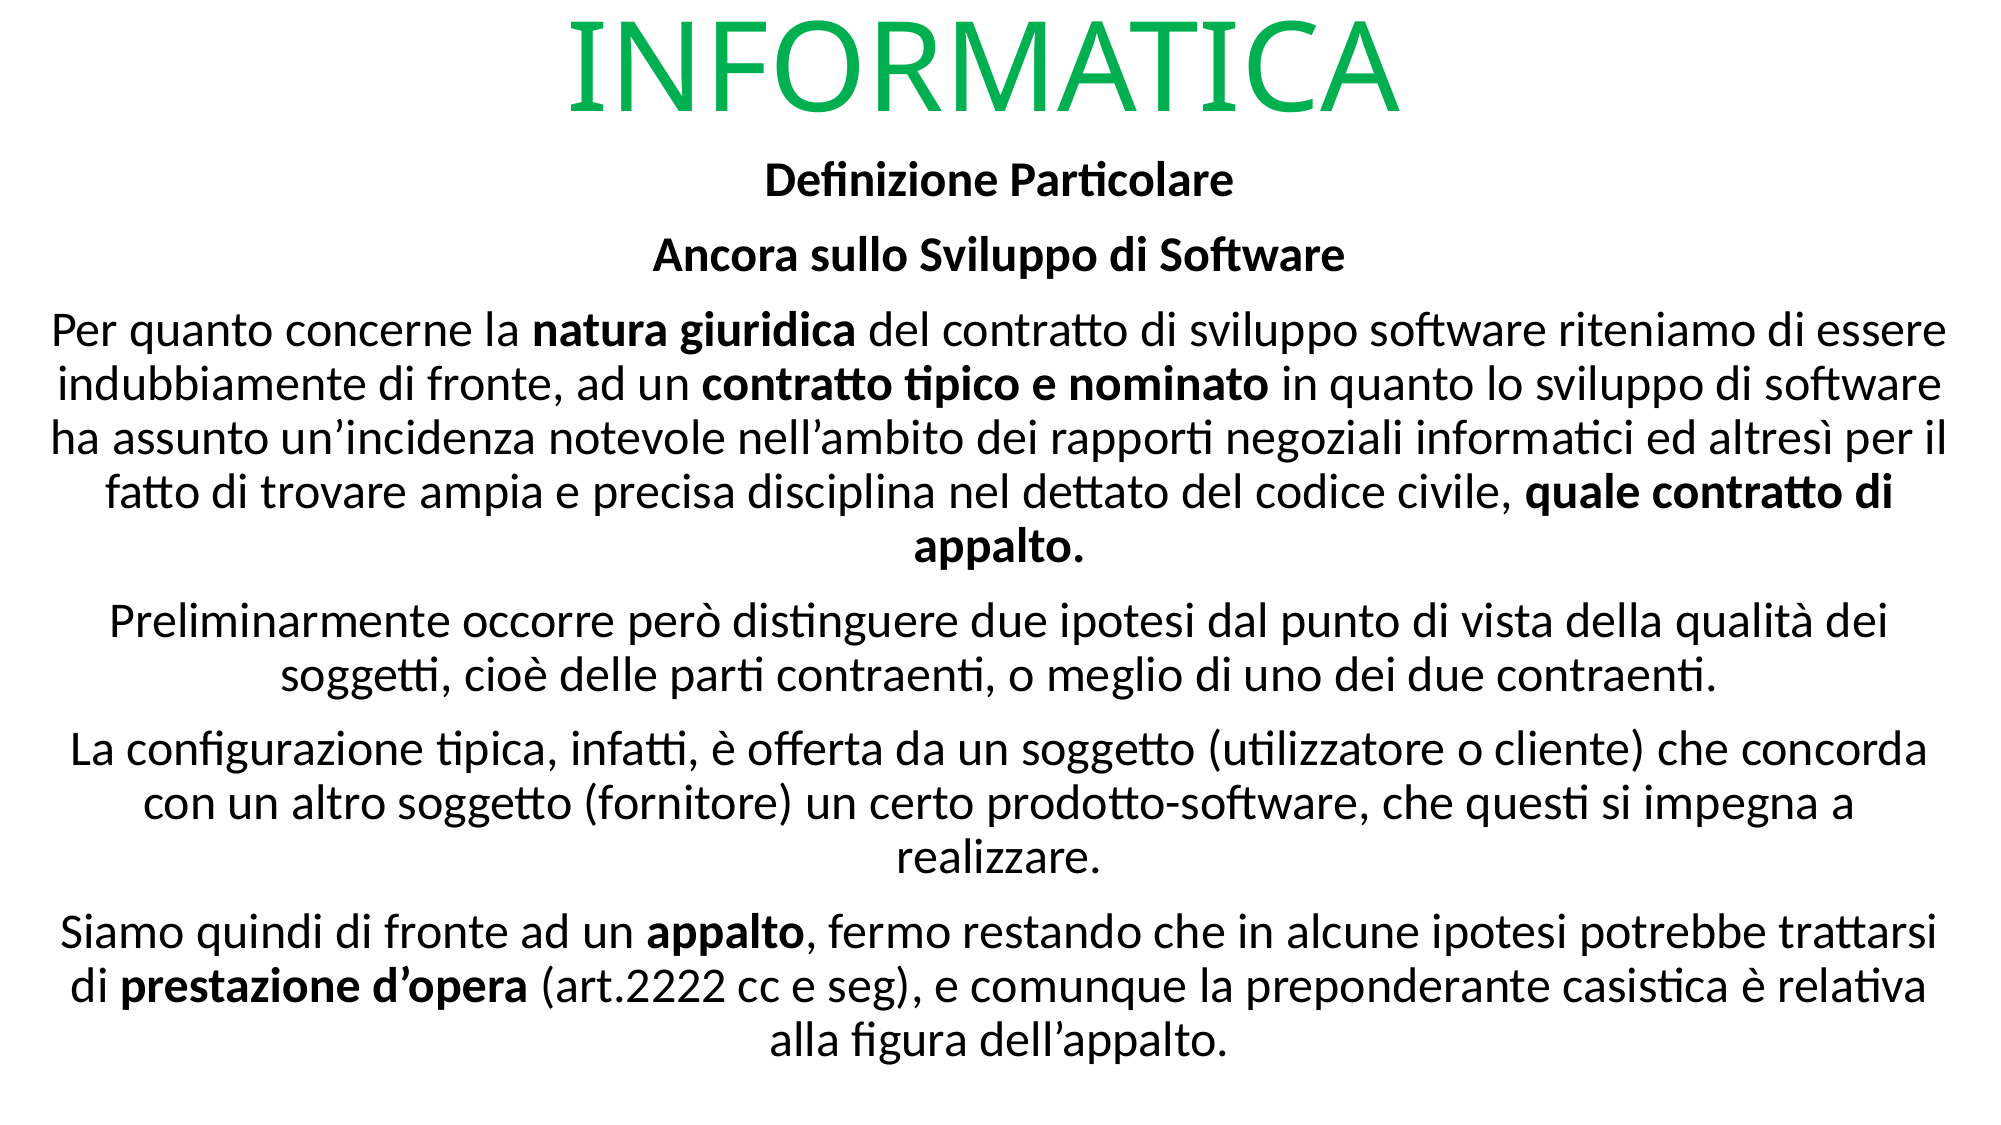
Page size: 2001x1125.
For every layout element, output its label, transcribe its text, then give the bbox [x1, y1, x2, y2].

title CONTRATTI DI INFORMATICA [249, 0, 1750, 145]
subtitle Definizione Particolare Ancora sullo Sviluppo di Software Per quanto concerne la natura giuridica del contratto di sviluppo software riteniamo di essere indubbiamente di fronte, ad un contratto tipico e nominato in quanto lo sviluppo di software ha assunto un’incidenza notevole nell’ambito dei rapporti negoziali informatici ed altresì per il fatto di trovare ampia e precisa disciplina nel dettato del codice civile, quale contratto di appalto. Preliminarmente occorre però distinguere due ipotesi dal punto di vista della qualità dei soggetti, cioè delle parti contraenti, o meglio di uno dei due contraenti. La configurazione tipica, infatti, è offerta da un soggetto (utilizzatore o cliente) che concorda con un altro soggetto (fornitore) un certo prodotto-software, che questi si impegna a realizzare. Siamo quindi di fronte ad un appalto, fermo restando che in alcune ipotesi potrebbe trattarsi di prestazione d’opera (art.2222 cc e seg), e comunque la preponderante casistica è relativa alla figura dell’appalto. [23, 145, 1976, 1125]
